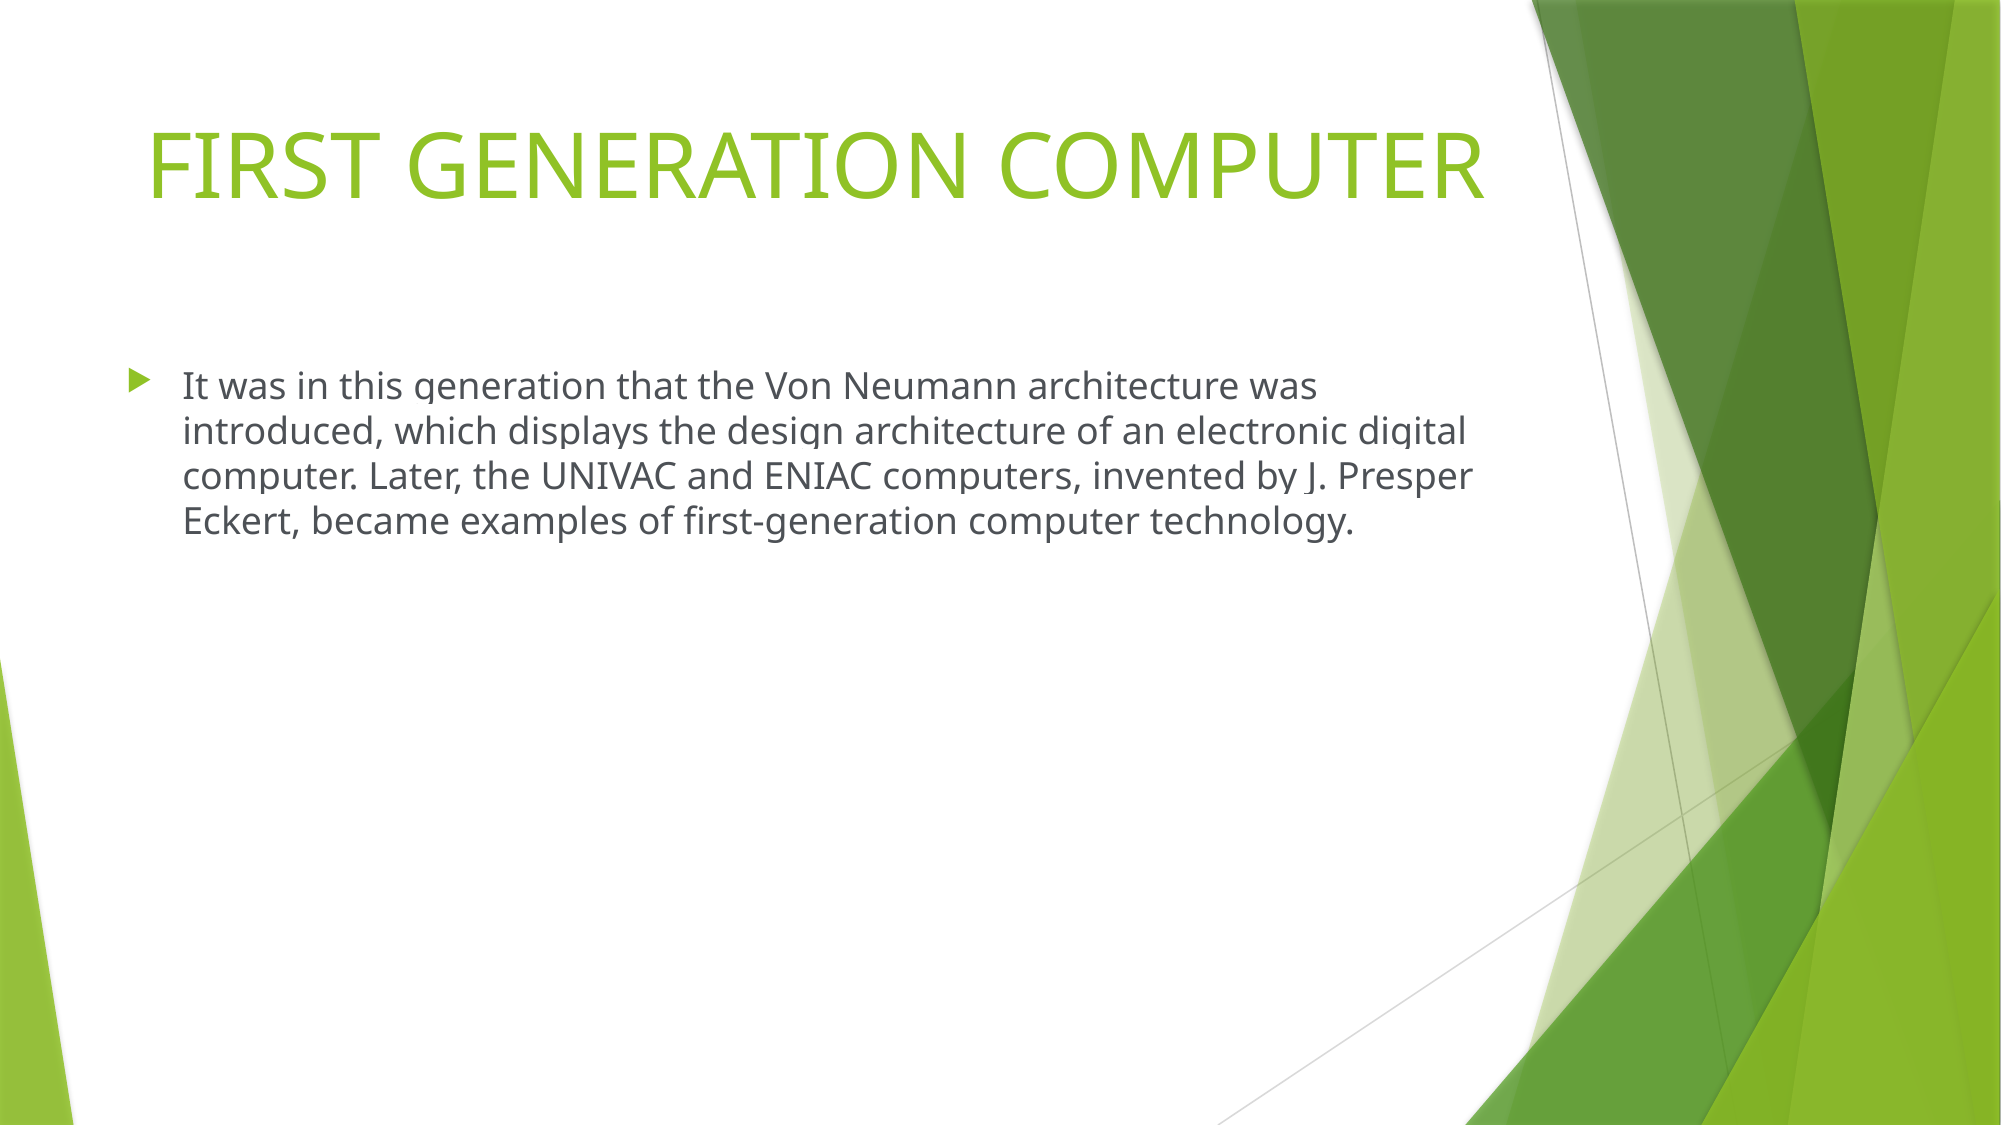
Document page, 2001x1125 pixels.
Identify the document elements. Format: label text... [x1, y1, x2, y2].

list It was in this generation that the Von Neumann architecture was introduced, which displays the design architecture of an electronic digital computer. Later, the UNIVAC and ENIAC computers, invented by J. Presper Eckert, became examples of first-generation computer technology. [111, 354, 1522, 992]
title FIRST GENERATION COMPUTER [111, 99, 1522, 317]
